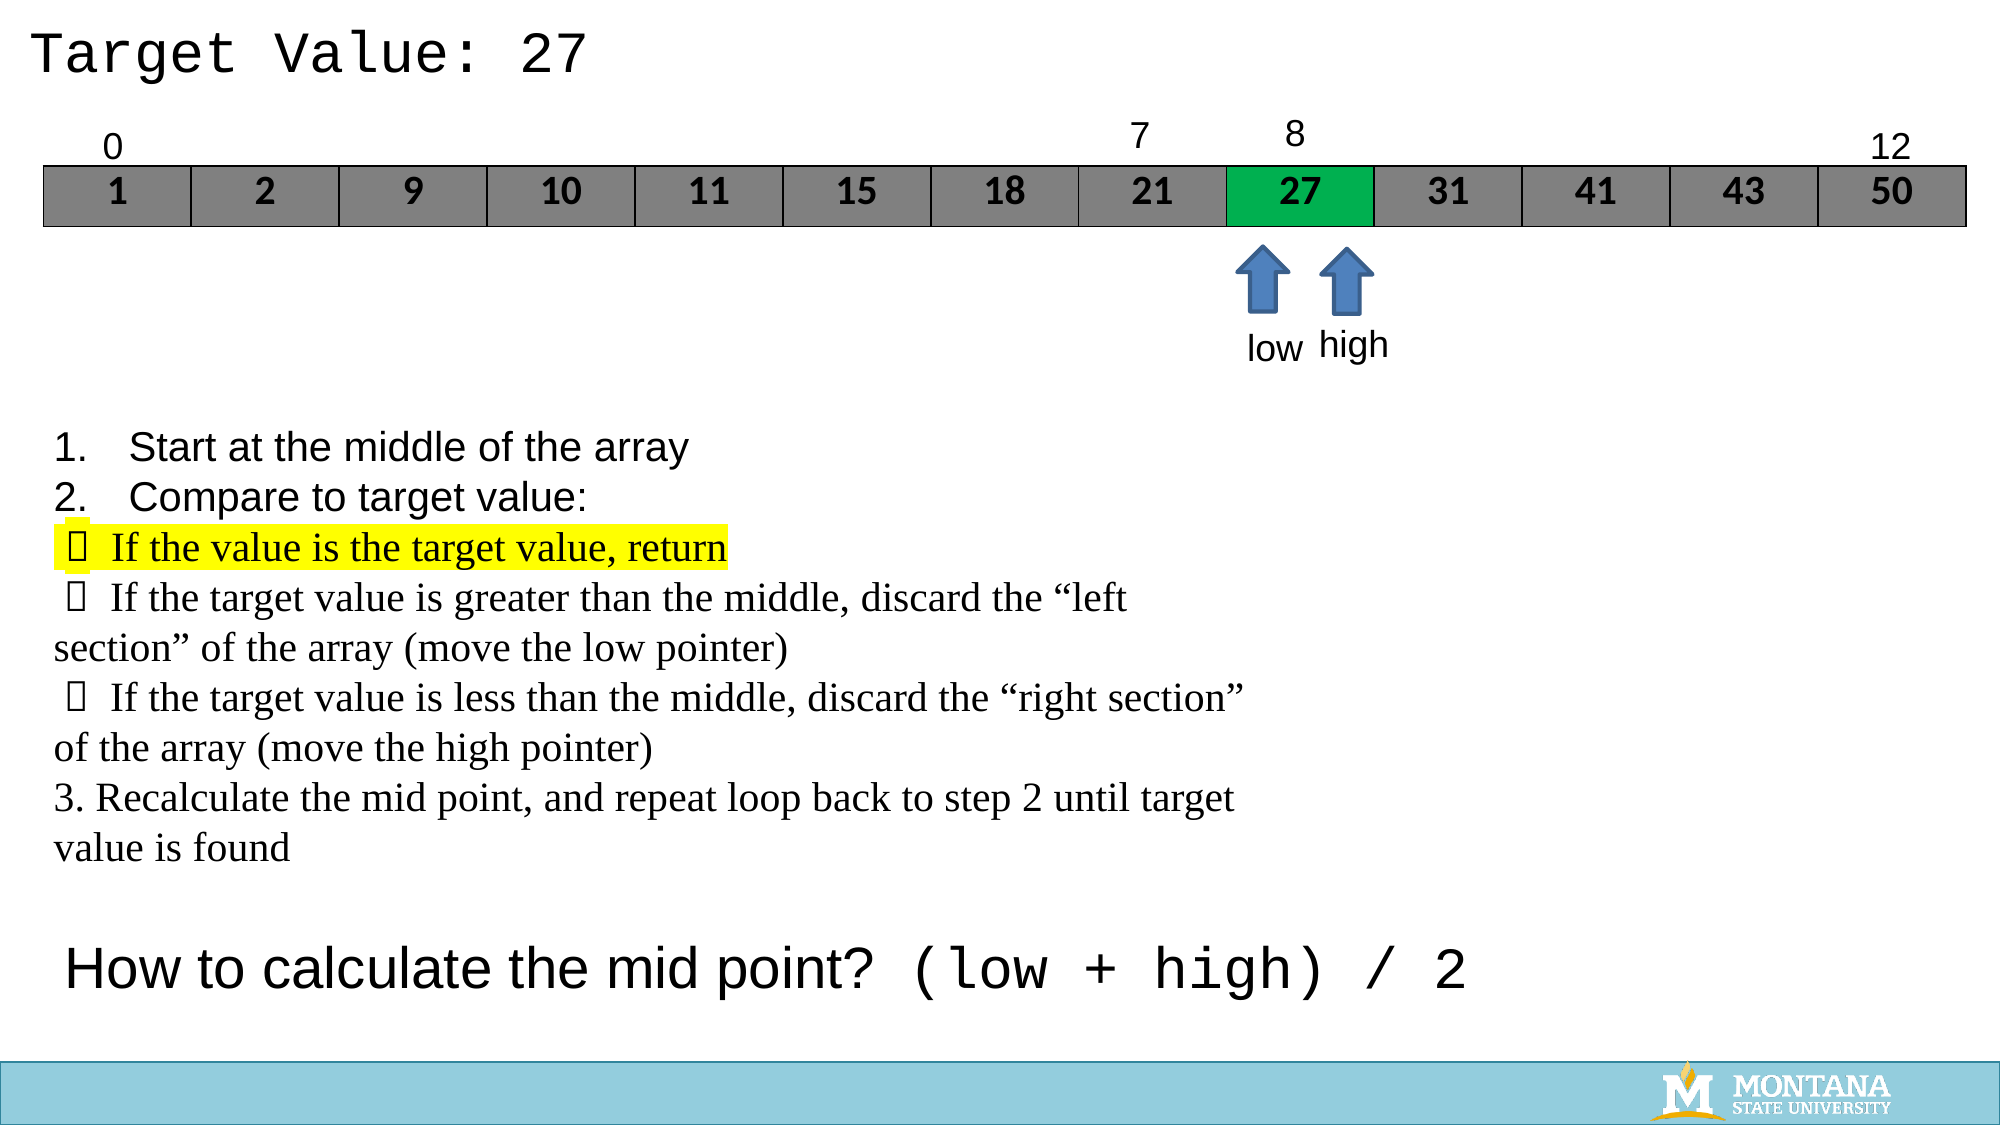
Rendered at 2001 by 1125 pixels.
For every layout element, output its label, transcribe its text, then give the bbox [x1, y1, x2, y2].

table_header 1 [44, 167, 190, 226]
table_header 10 [488, 167, 634, 226]
text_box Target Value: 27 [14, 6, 605, 92]
table_header 27 [1227, 167, 1373, 226]
table_header 11 [636, 167, 782, 226]
text_box 0 [87, 114, 139, 175]
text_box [1892, 1060, 2000, 1125]
text_box Start at the middle of the array Compare to target value:  If the value is the target value, return  If the target value is greater than the middle, discard the “left section” of the array (move the low pointer)  If the target value is less than the middle, discard the “right section” of the array (move the high pointer) 3. Recalculate the mid point, and repeat loop back to step 2 until target value is found [38, 412, 1275, 928]
text_box [1319, 246, 1375, 312]
text_box 12 [1855, 114, 1927, 175]
table_header 18 [932, 167, 1078, 226]
table_header 2 [192, 167, 338, 226]
table_header 43 [1671, 167, 1817, 226]
text_box 7 [1114, 103, 1166, 163]
picture [1649, 1060, 1892, 1122]
table_header 15 [784, 167, 930, 226]
text_box high [1303, 312, 1405, 373]
text_box How to calculate the mid point? (low + high) / 2 [49, 923, 1484, 1008]
text_box [1235, 244, 1291, 314]
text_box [0, 1060, 1647, 1125]
table_header 9 [340, 167, 486, 226]
text_box low [1232, 316, 1318, 377]
table_header 50 [1819, 167, 1965, 226]
text_box 8 [1270, 101, 1321, 162]
table_header 31 [1375, 167, 1521, 226]
table_header 21 [1079, 167, 1226, 226]
table_header 41 [1523, 167, 1669, 226]
